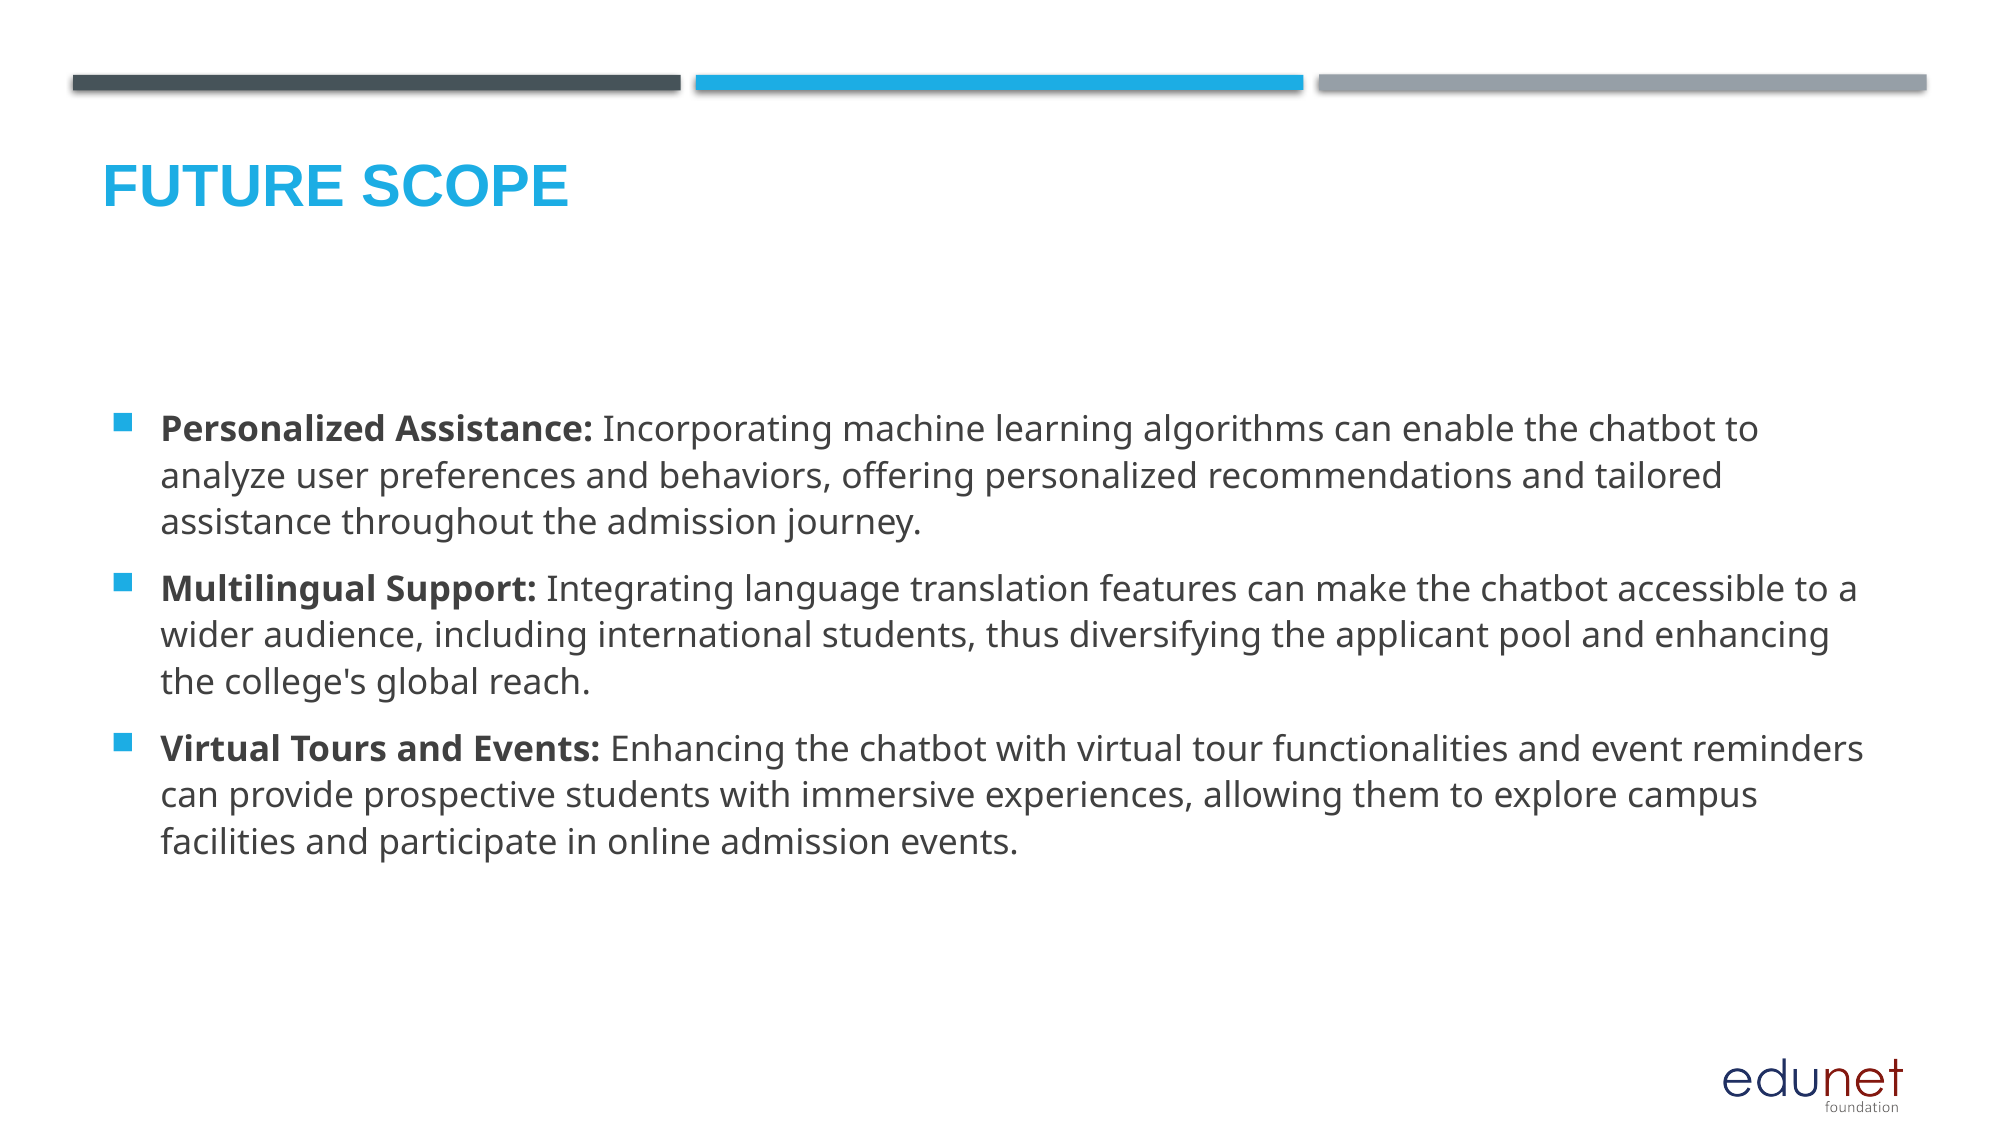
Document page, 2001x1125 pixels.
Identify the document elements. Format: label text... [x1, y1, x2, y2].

text_box Future scope [87, 138, 1898, 226]
list Personalized Assistance: Incorporating machine learning algorithms can enable the chatbot to analyze user preferences and behaviors, offering personalized recommendations and tailored assistance throughout the admission journey. Multilingual Support: Integrating language translation features can make the chatbot accessible to a wider audience, including international students, thus diversifying the applicant pool and enhancing the college's global reach. Virtual Tours and Events: Enhancing the chatbot with virtual tour functionalities and event reminders can provide prospective students with immersive experiences, allowing them to explore campus facilities and participate in online admission events. [95, 213, 1905, 981]
picture [1719, 1056, 1905, 1116]
